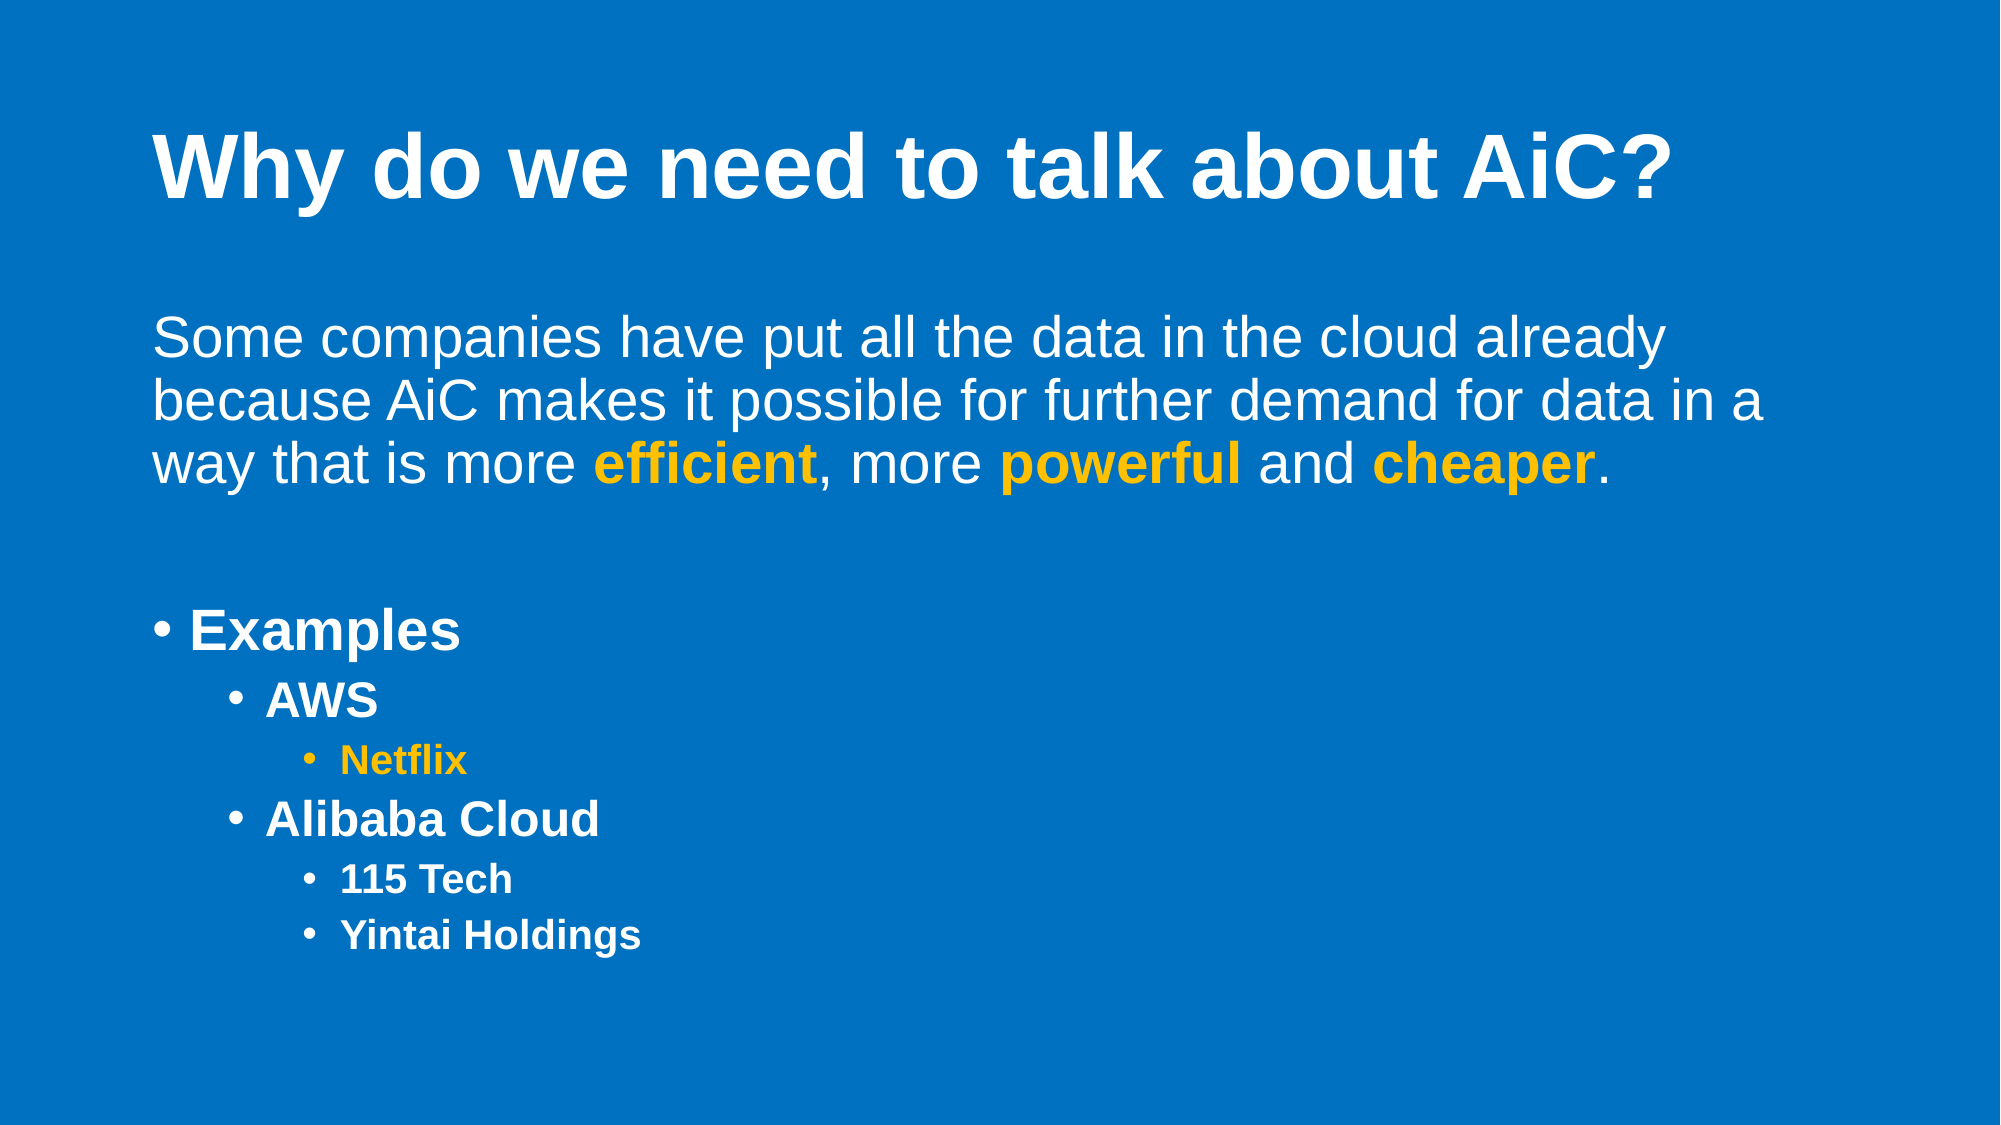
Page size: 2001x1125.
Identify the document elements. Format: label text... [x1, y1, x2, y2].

title Why do we need to talk about AiC? [137, 59, 1863, 278]
list Some companies have put all the data in the cloud already because AiC makes it possible for further demand for data in a way that is more efficient, more powerful and cheaper. Examples AWS Netflix Alibaba Cloud 115 Tech Yintai Holdings [137, 299, 1863, 1048]
